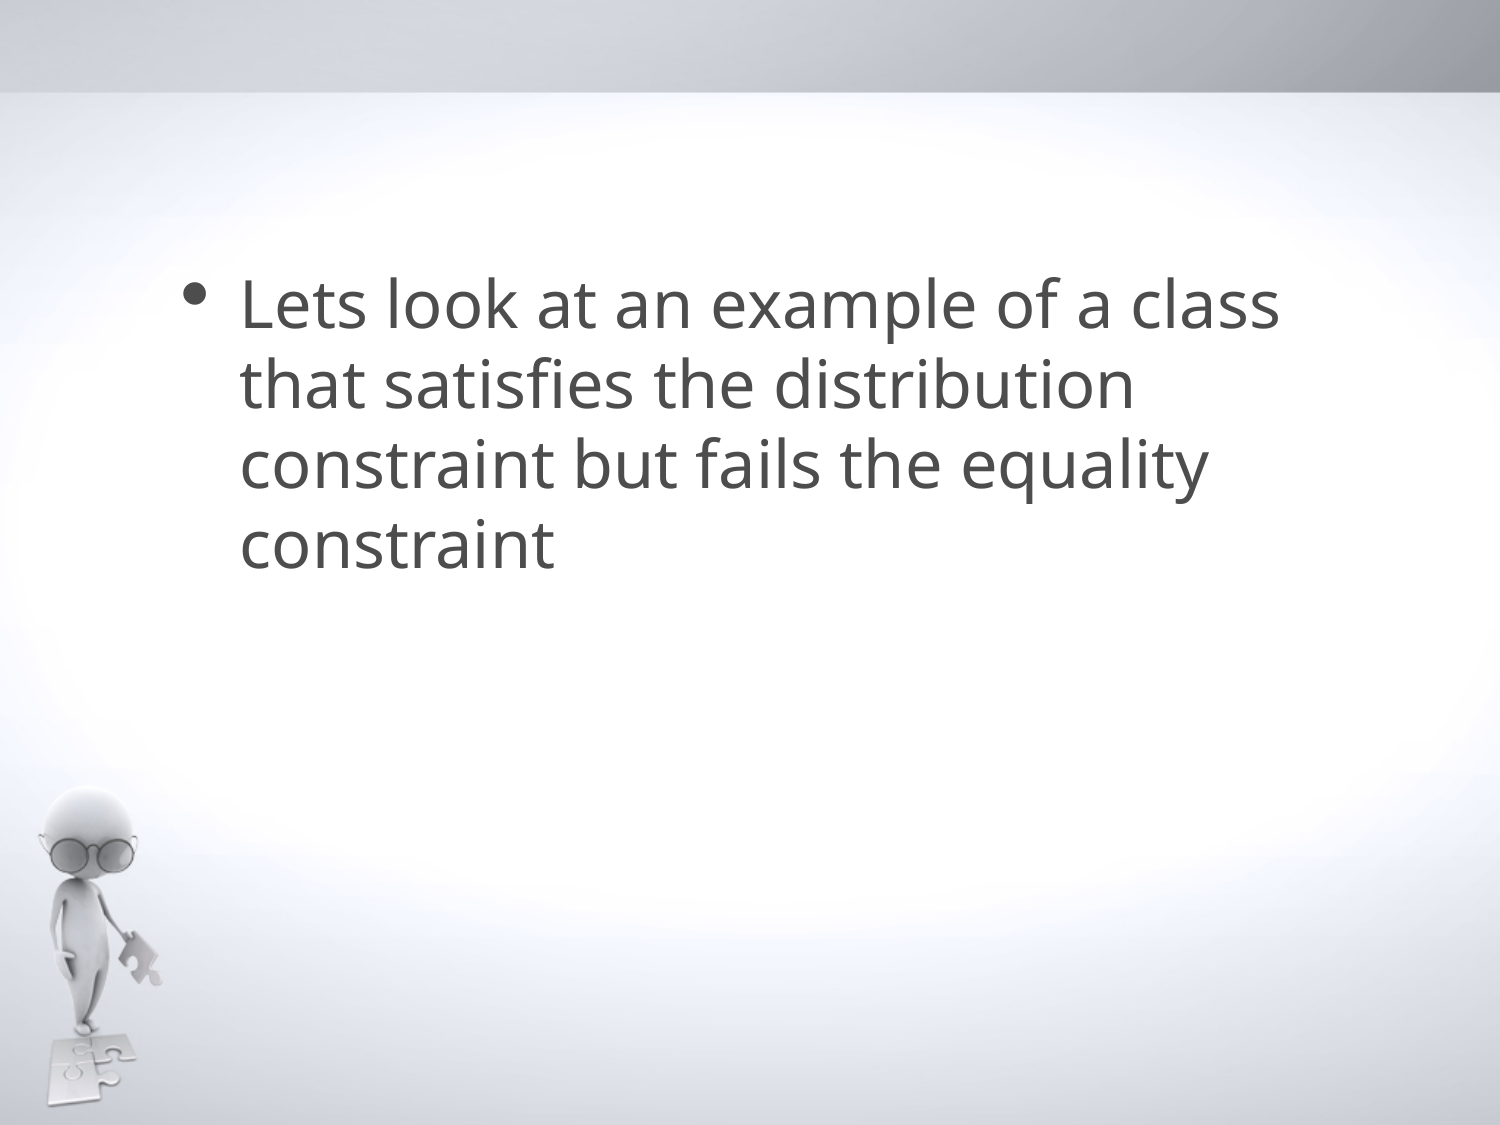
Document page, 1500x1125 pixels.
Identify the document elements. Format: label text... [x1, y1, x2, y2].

text_box Lets look at an example of a class that satisfies the distribution constraint but fails the equality constraint [168, 254, 1369, 930]
picture [0, 0, 1500, 1125]
